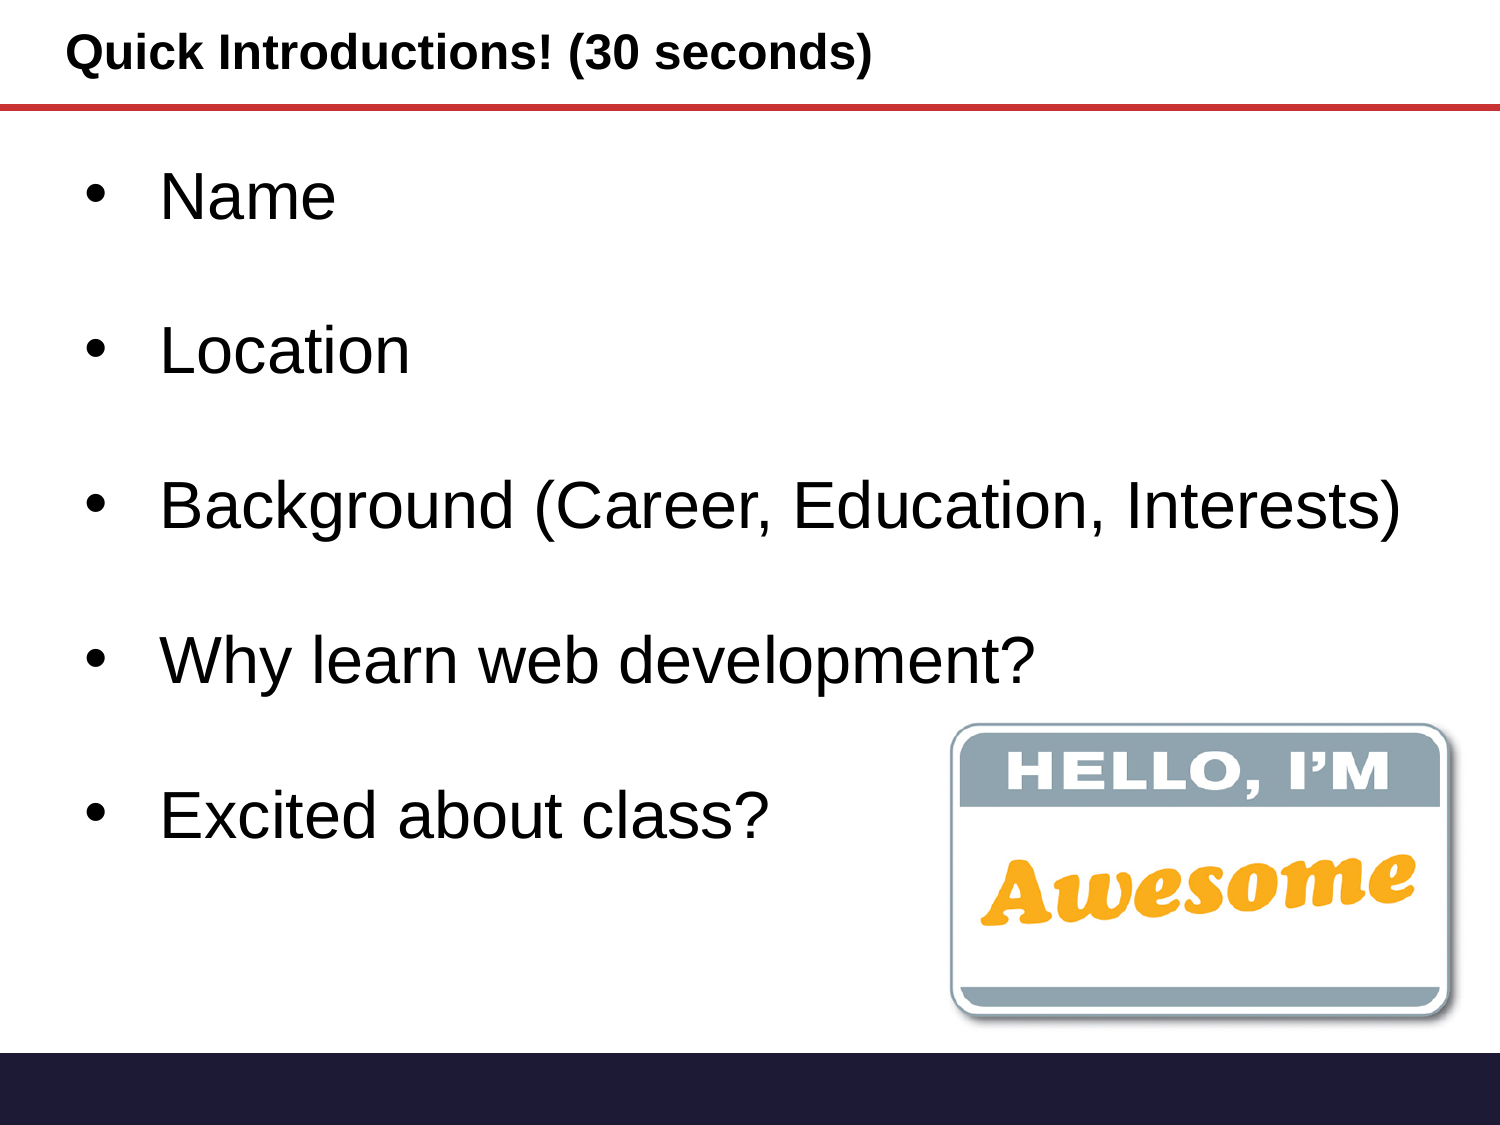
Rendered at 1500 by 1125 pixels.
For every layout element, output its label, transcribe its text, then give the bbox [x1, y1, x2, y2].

picture [942, 715, 1468, 1035]
text_box Name Location Background (Career, Education, Interests) Why learn web development? Excited about class? [32, 137, 1500, 875]
title Quick Introductions! (30 seconds) [50, 0, 1300, 108]
